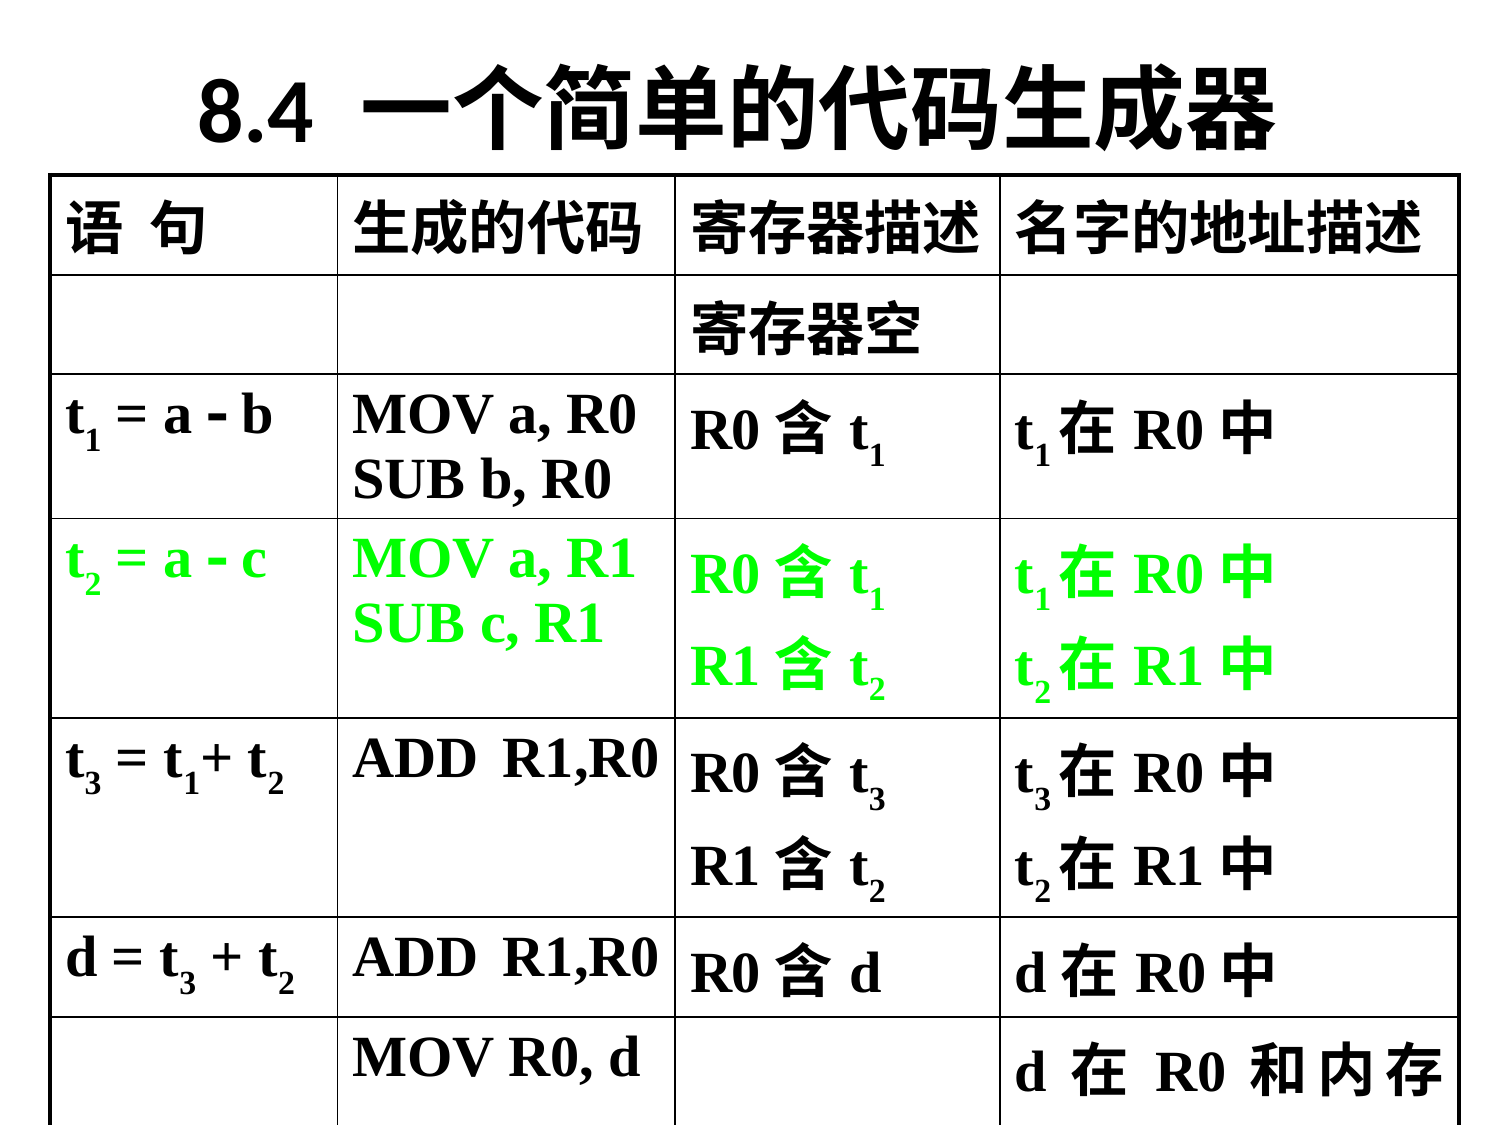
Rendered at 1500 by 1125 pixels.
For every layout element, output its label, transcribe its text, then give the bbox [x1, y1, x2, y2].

table_cell t1在R0中 [1001, 375, 1457, 518]
table_cell [676, 1018, 999, 1125]
table_cell t1 = a  b [52, 375, 337, 518]
table_header 语 句 [52, 177, 337, 274]
table_cell [1001, 276, 1457, 373]
table_cell ADD R1,R0 [338, 719, 674, 916]
table_cell t1在R0中 t2在R1中 [1001, 519, 1457, 717]
title 8.4 一个简单的代码生成器 [62, 37, 1413, 173]
table_header 生成的代码 [338, 177, 674, 274]
table_cell d在R0中 [1001, 918, 1457, 1016]
table_cell 寄存器空 [676, 276, 999, 373]
table_cell [52, 276, 337, 373]
table_cell d = t3 + t2 [52, 918, 337, 1016]
table_cell ADD R1,R0 [338, 918, 674, 1016]
table_cell t2 = a  c [52, 519, 337, 717]
table_cell [338, 276, 674, 373]
table_cell MOV R0, d [338, 1018, 674, 1125]
table_cell R0含t1 R1含t2 [676, 519, 999, 717]
table_header 名字的地址描述 [1001, 177, 1457, 274]
table_cell d在R0和内存中 [1001, 1018, 1457, 1125]
table_cell MOV a, R0 SUB b, R0 [338, 375, 674, 518]
table_cell t3 = t1+ t2 [52, 719, 337, 916]
table_cell R0含d [676, 918, 999, 1016]
table_cell R0含t3 R1含t2 [676, 719, 999, 916]
table_cell [52, 1018, 337, 1125]
table_cell t3在R0中 t2在R1中 [1001, 719, 1457, 916]
table_cell R0含t1 [676, 375, 999, 518]
table_header 寄存器描述 [676, 177, 999, 274]
table_cell MOV a, R1 SUB c, R1 [338, 519, 674, 717]
